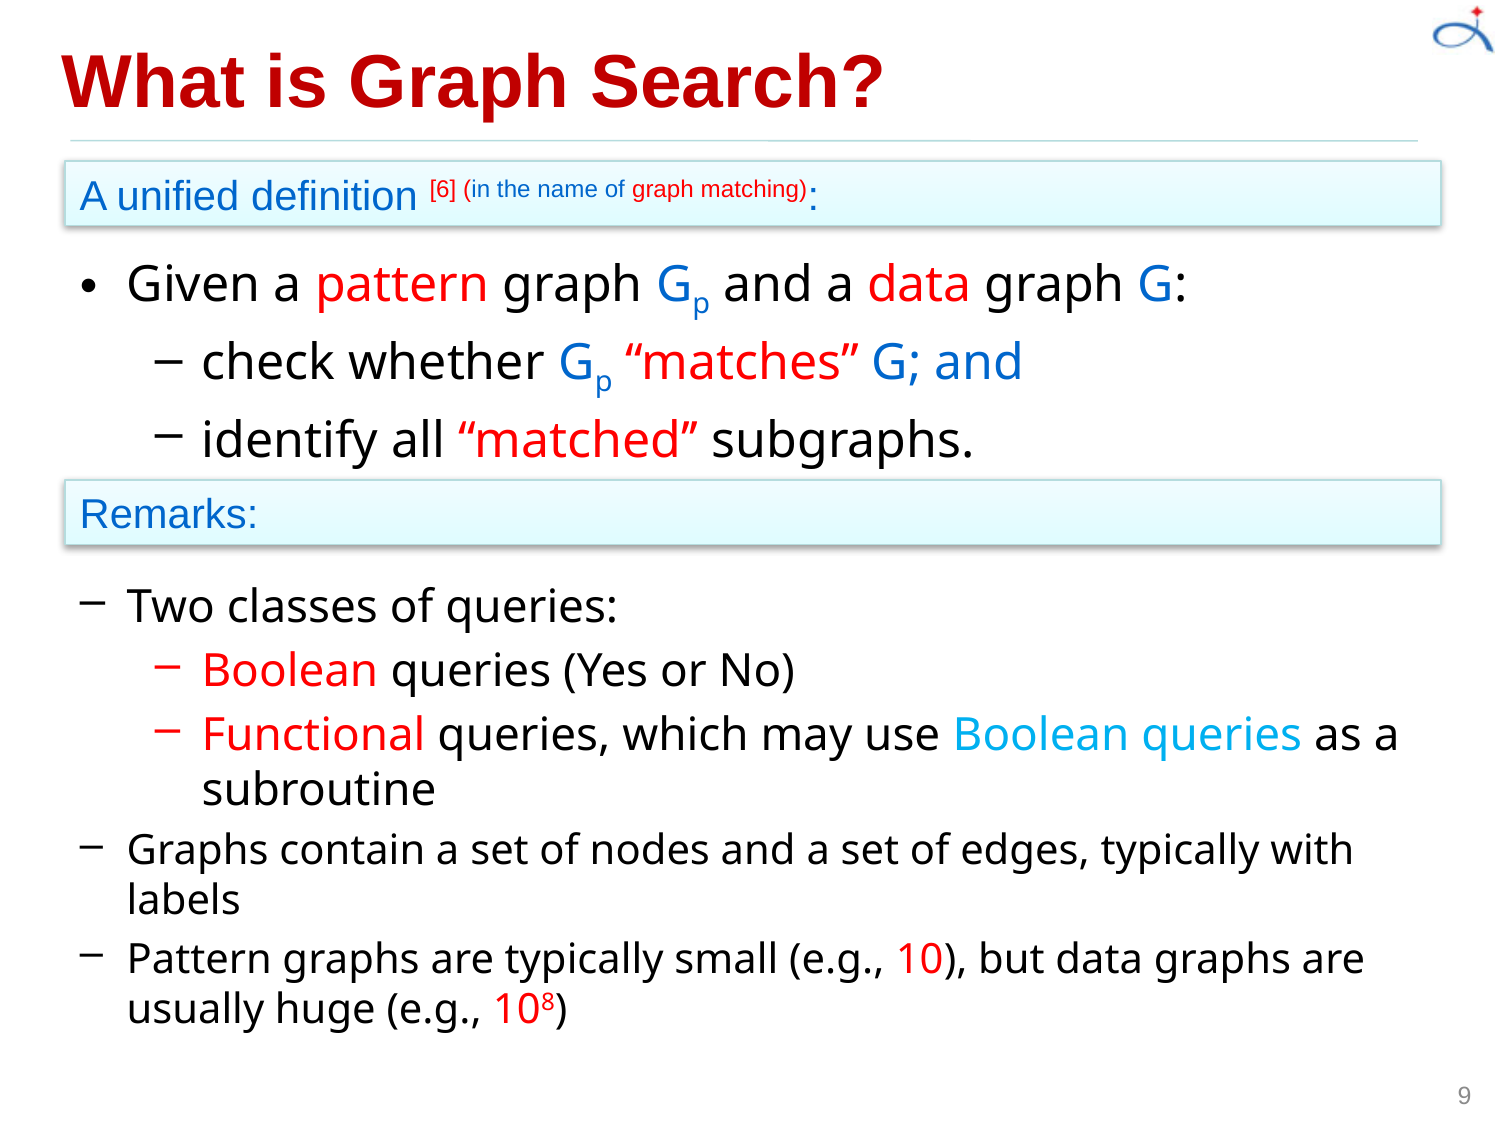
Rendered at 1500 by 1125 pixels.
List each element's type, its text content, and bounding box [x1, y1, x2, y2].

text_box A unified definition [6] (in the name of graph matching): [64, 160, 1442, 226]
text_box Remarks: [64, 479, 1442, 545]
text_box Given a pattern graph Gp and a data graph G: check whether Gp ‘‘matches’’ G; and identify all ‘‘matched’’ subgraphs. [64, 243, 1436, 457]
title What is Graph Search? [46, 11, 1419, 143]
picture [1432, 5, 1495, 55]
text_box Two classes of queries: Boolean queries (Yes or No) Functional queries, which may use Boolean queries as a subroutine Graphs contain a set of nodes and a set of edges, typically with labels Pattern graphs are typically small (e.g., 10), but data graphs are usually huge (e.g., 108) [64, 568, 1447, 1024]
slide_number 9 [1136, 1065, 1487, 1125]
